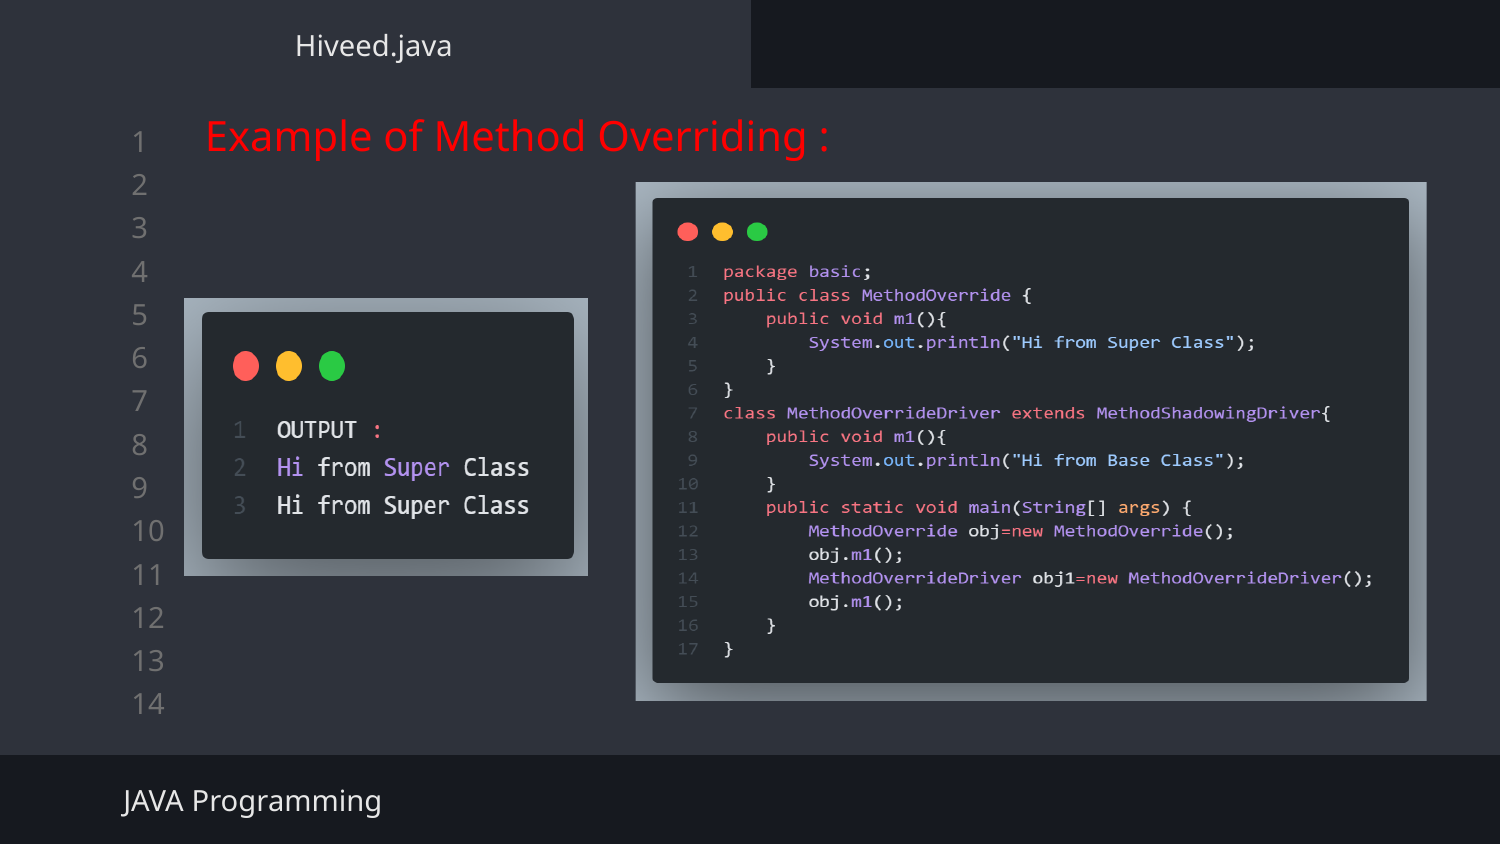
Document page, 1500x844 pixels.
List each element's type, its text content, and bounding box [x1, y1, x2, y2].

picture [183, 298, 589, 576]
picture [635, 182, 1427, 701]
subtitle Hiveed.java [0, 15, 749, 74]
text_box Example of Method Overriding : [190, 102, 1345, 168]
subtitle JAVA Programming [108, 770, 907, 829]
